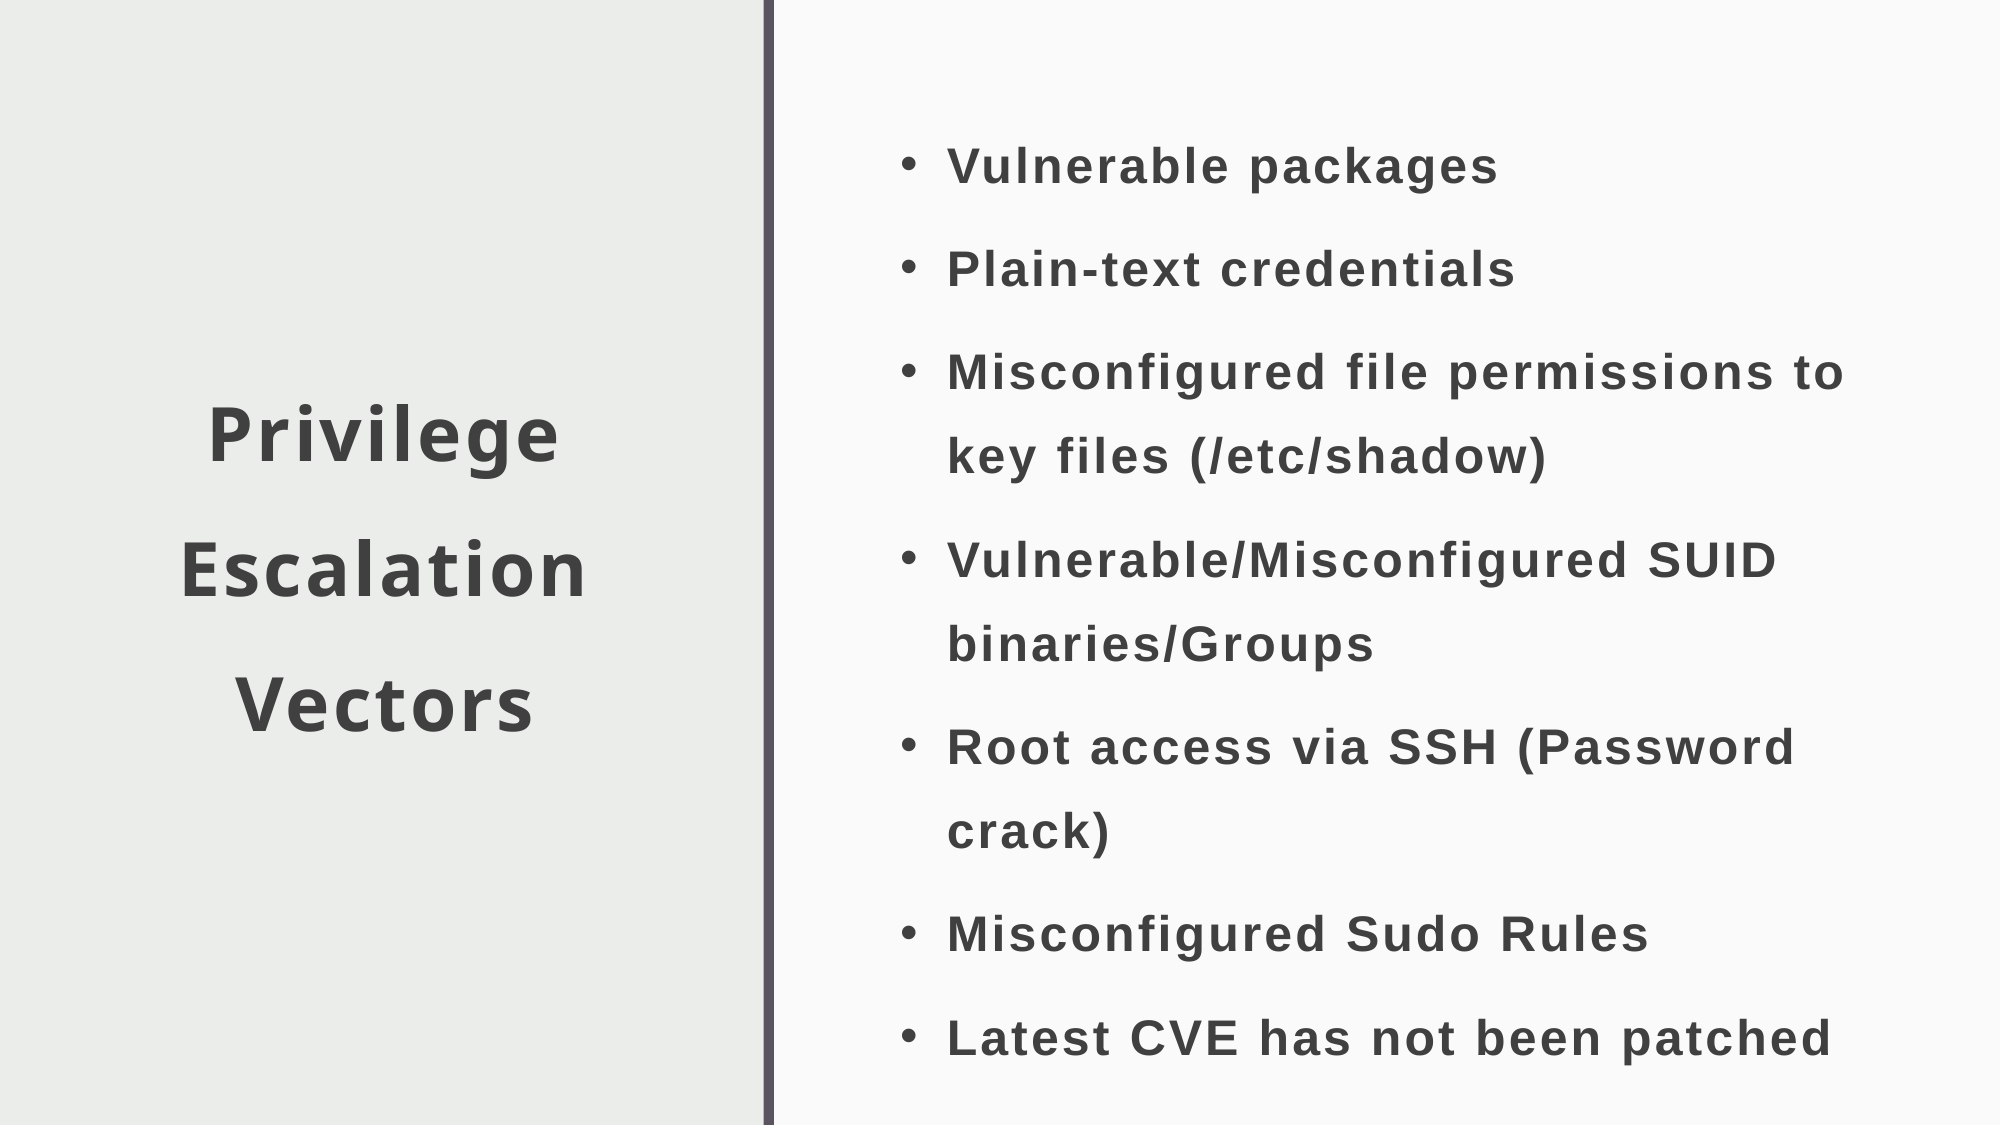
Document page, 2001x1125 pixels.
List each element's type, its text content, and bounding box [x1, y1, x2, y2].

title Privilege Escalation Vectors [105, 115, 666, 969]
list Vulnerable packages Plain-text credentials Misconfigured file permissions to key files (/etc/shadow) Vulnerable/Misconfigured SUID binaries/Groups Root access via SSH (Password crack) Misconfigured Sudo Rules Latest CVE has not been patched [881, 115, 1895, 1056]
